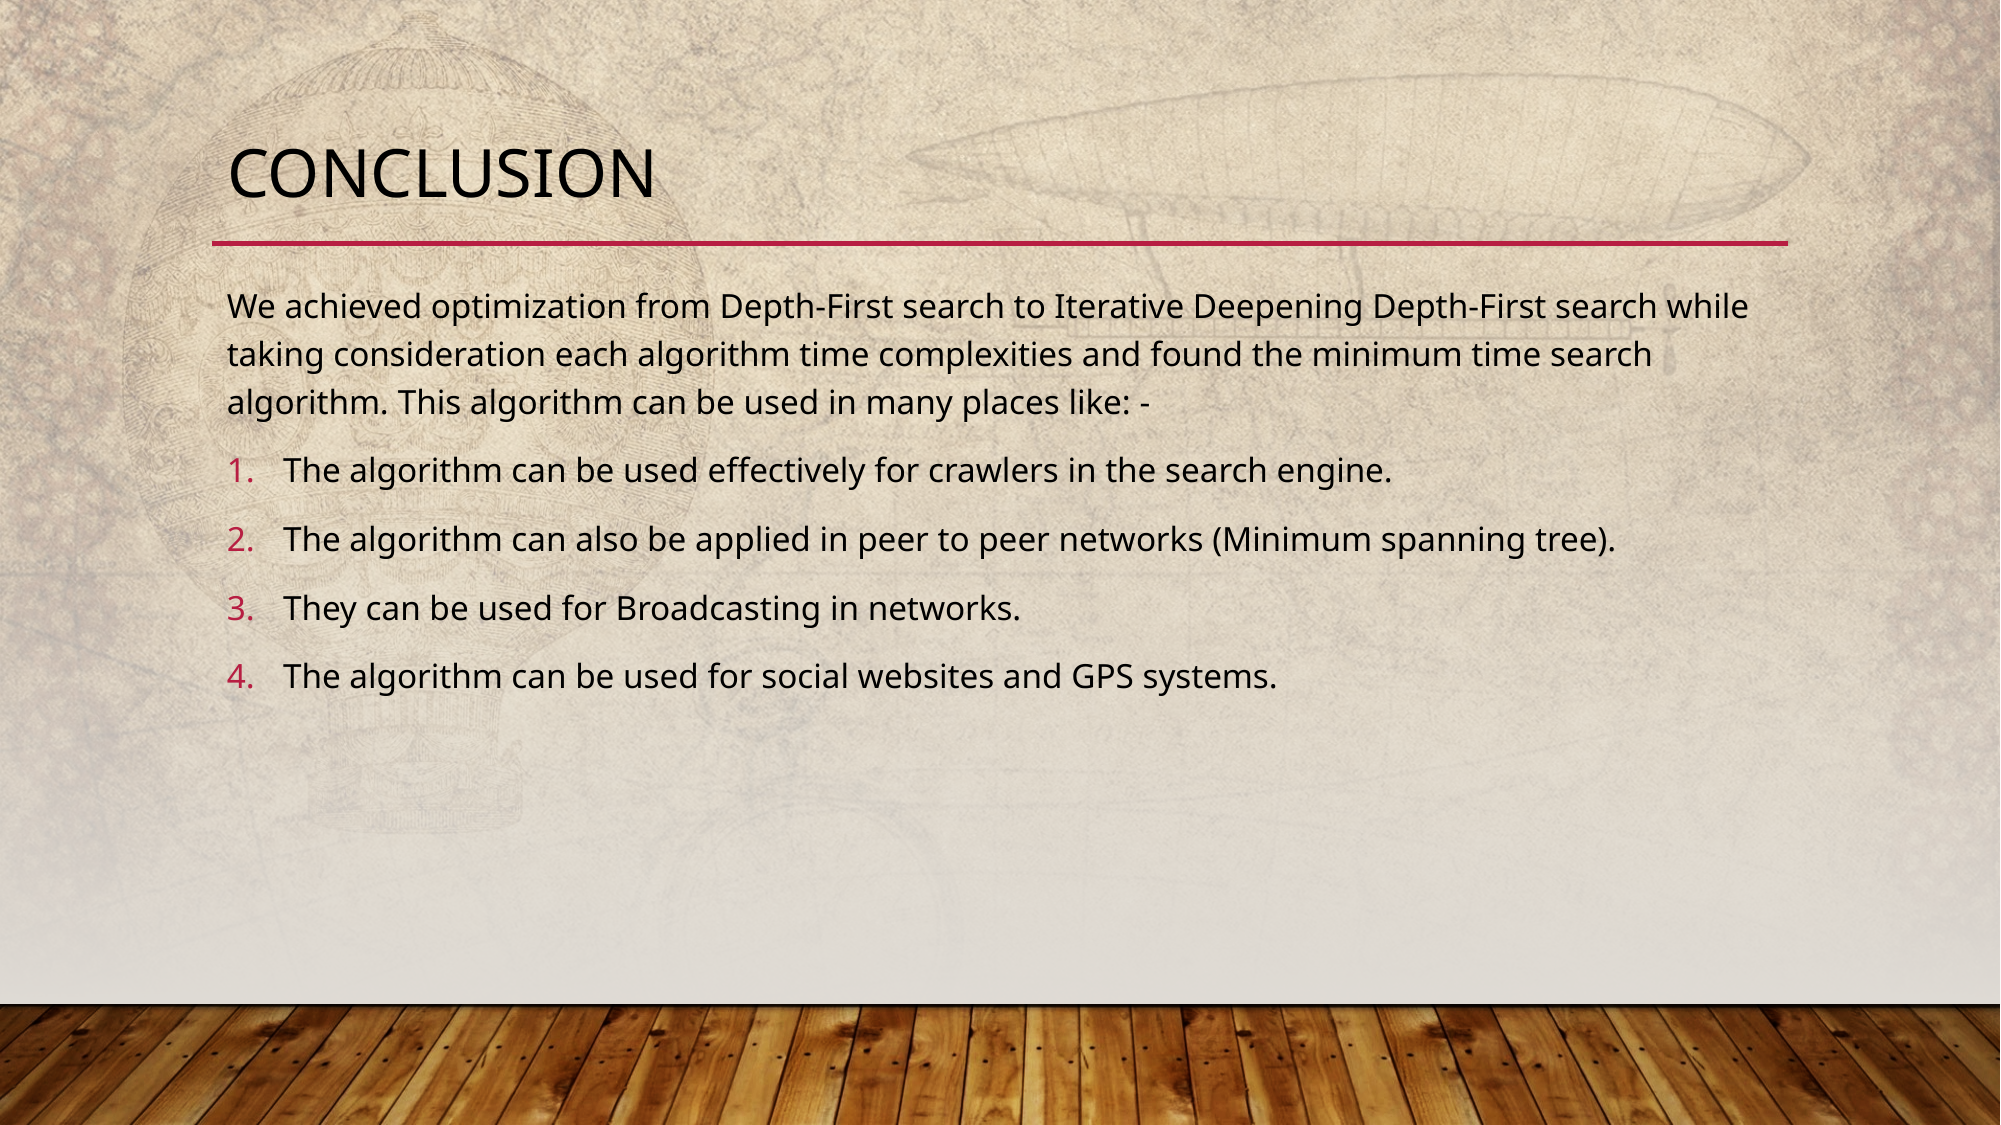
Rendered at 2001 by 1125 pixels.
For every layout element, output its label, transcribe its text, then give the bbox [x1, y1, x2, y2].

list We achieved optimization from Depth-First search to Iterative Deepening Depth-First search while taking consideration each algorithm time complexities and found the minimum time search algorithm. This algorithm can be used in many places like: - The algorithm can be used effectively for crawlers in the search engine. The algorithm can also be applied in peer to peer networks (Minimum spanning tree). They can be used for Broadcasting in networks. The algorithm can be used for social websites and GPS systems. [211, 269, 1811, 900]
picture [0, 1004, 2000, 1125]
title conclusion [212, 131, 1788, 305]
